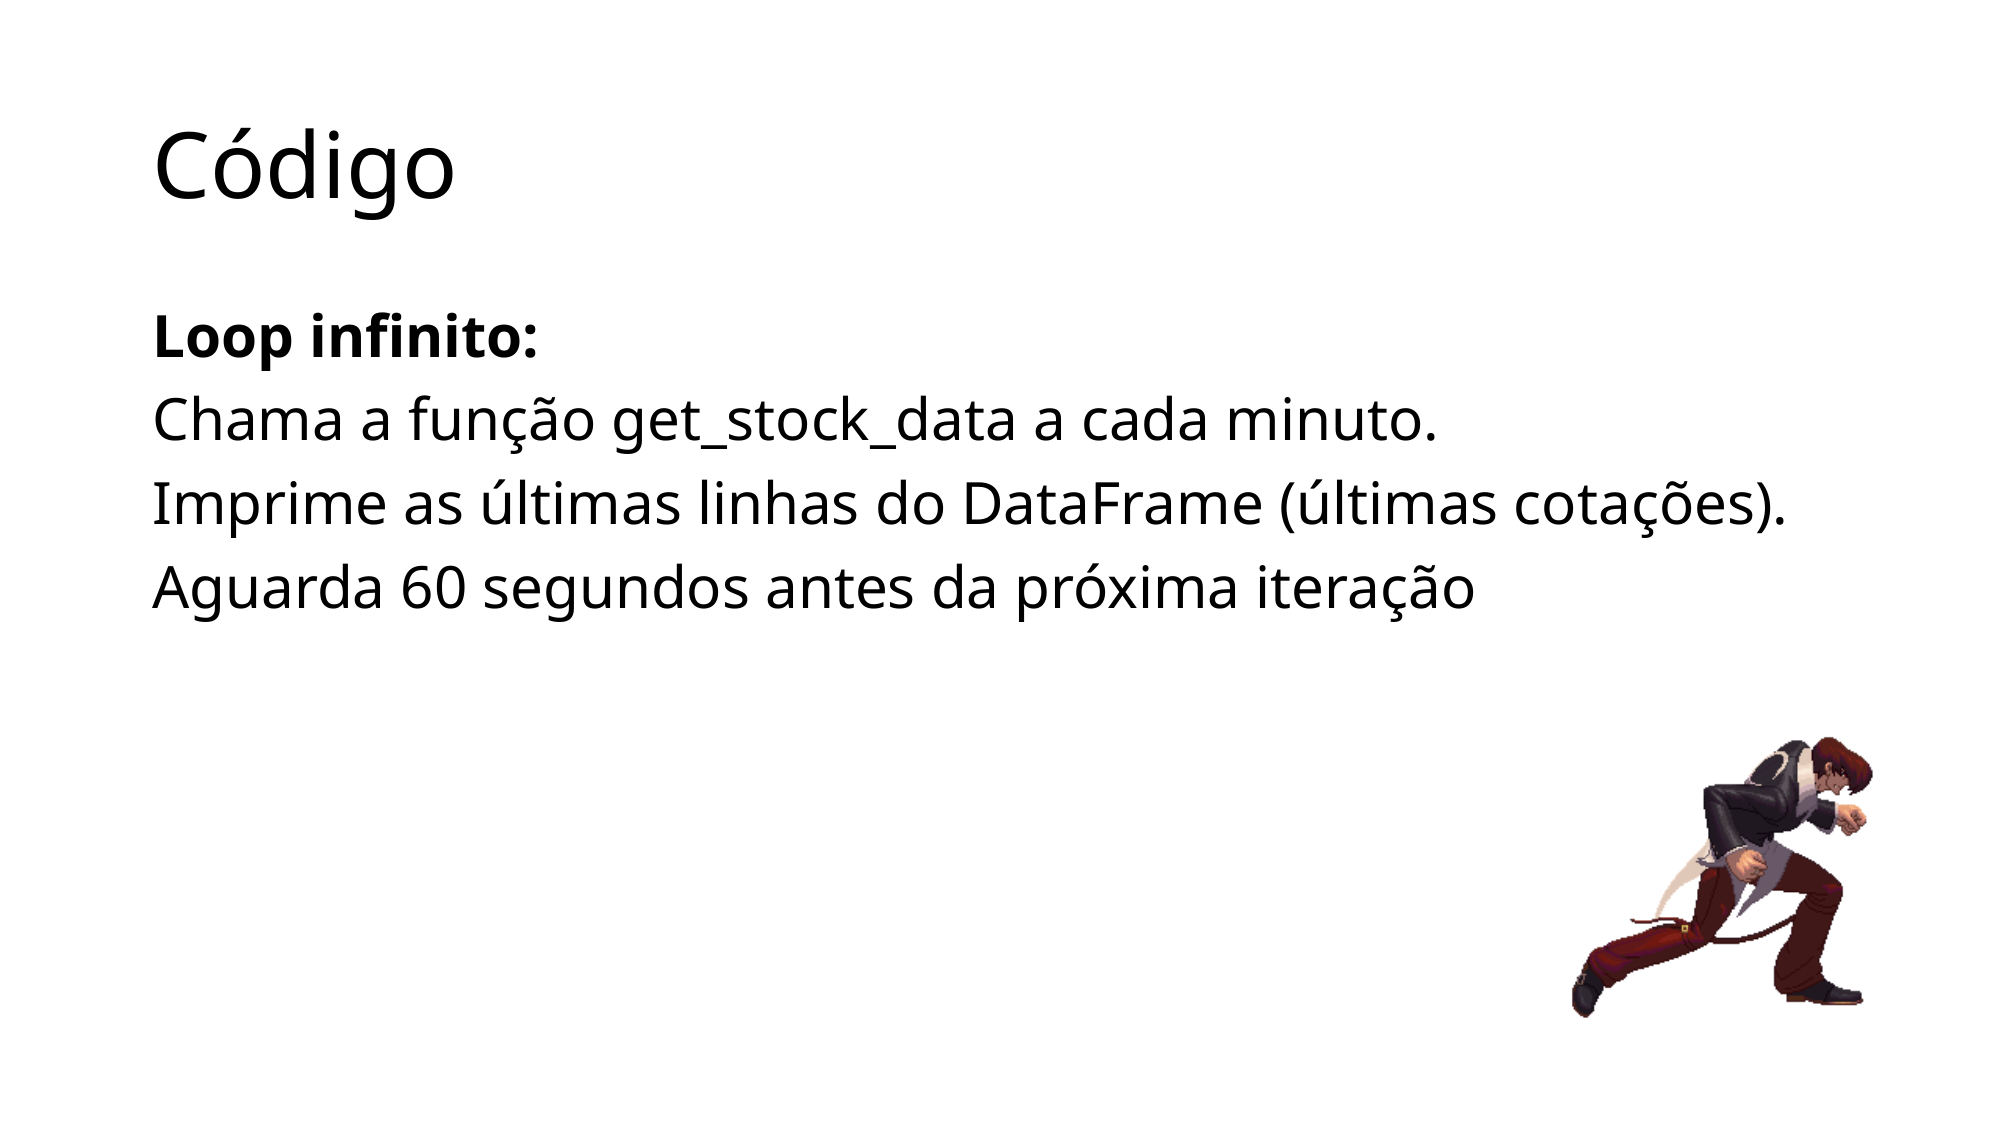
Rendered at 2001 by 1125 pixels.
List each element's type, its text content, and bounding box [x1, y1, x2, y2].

picture [1559, 561, 1902, 1032]
title Código [137, 59, 1863, 278]
list Loop infinito: Chama a função get_stock_data a cada minuto. Imprime as últimas linhas do DataFrame (últimas cotações). Aguarda 60 segundos antes da próxima iteração [137, 299, 1863, 1014]
